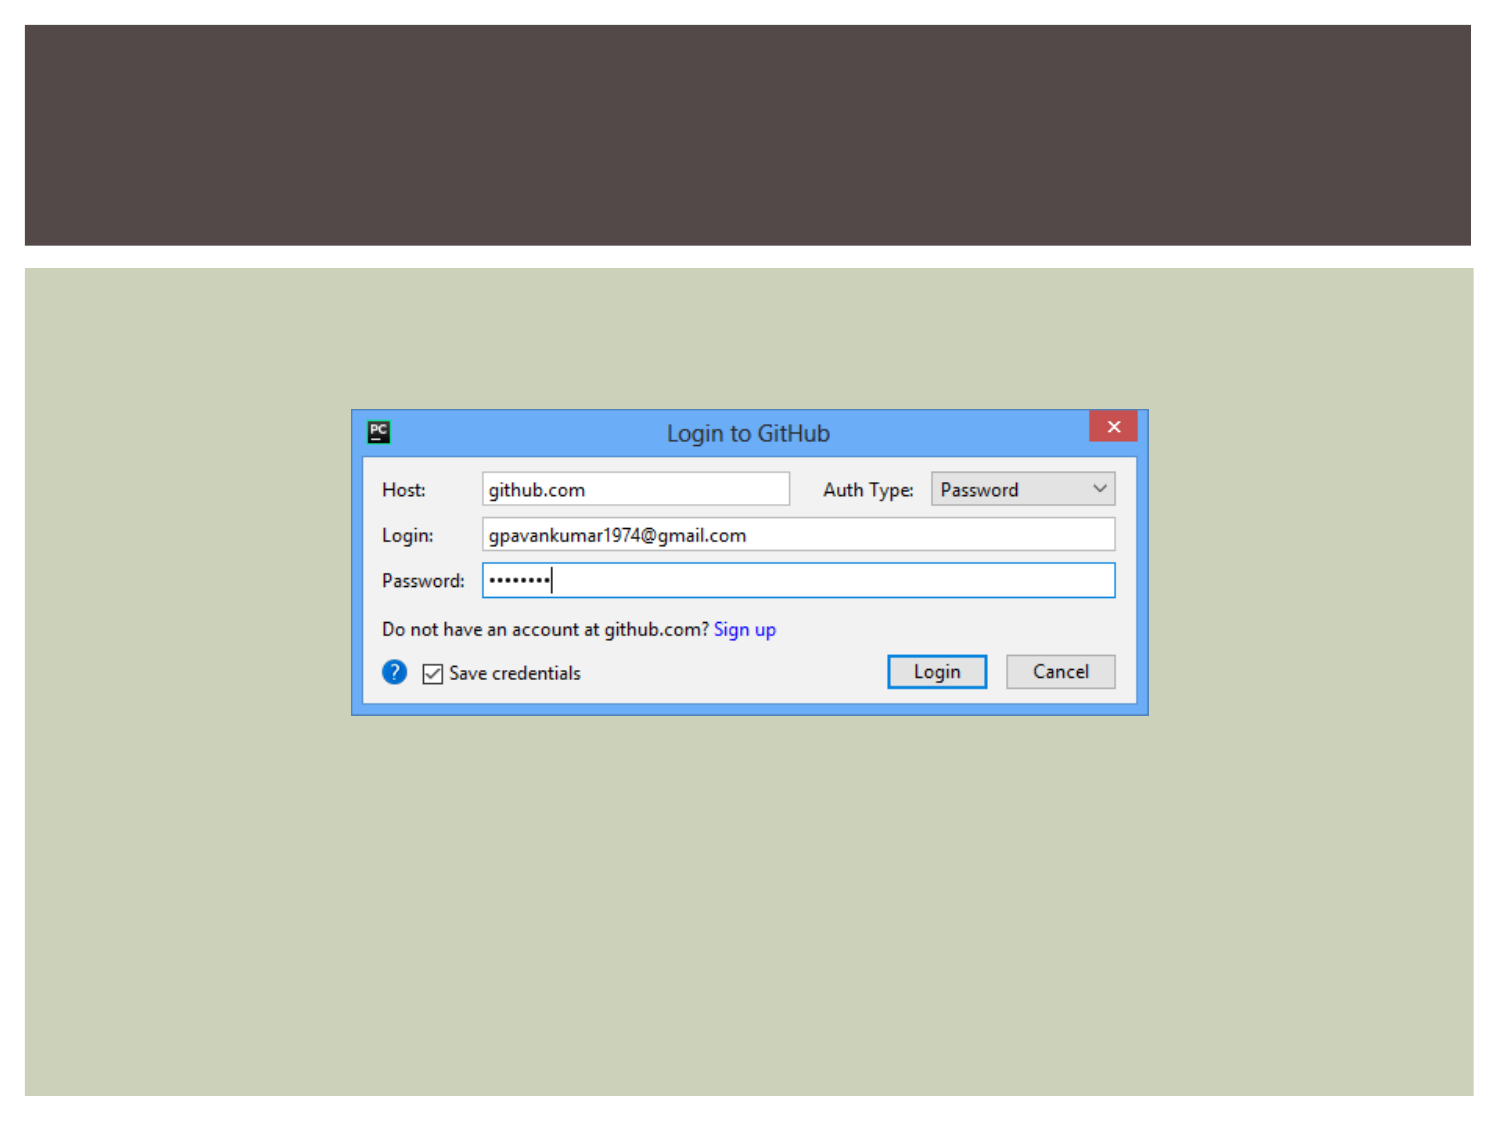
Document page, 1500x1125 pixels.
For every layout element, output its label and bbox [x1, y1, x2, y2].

picture [351, 408, 1149, 716]
